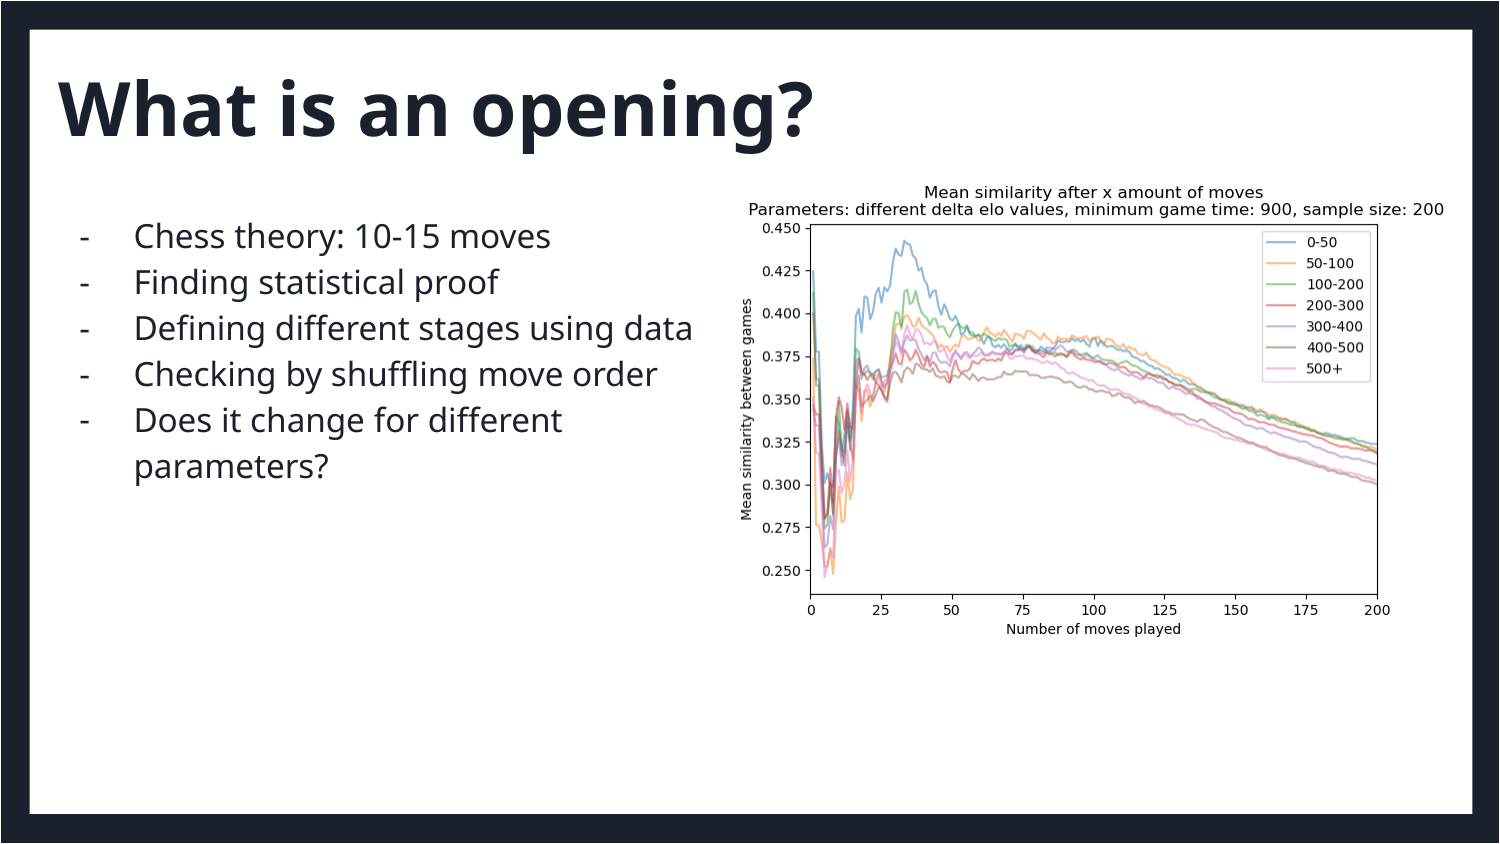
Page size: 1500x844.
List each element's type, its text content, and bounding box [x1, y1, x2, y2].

picture [719, 166, 1451, 647]
title What is an opening? [43, 29, 1124, 167]
list Chess theory: 10-15 moves Finding statistical proof Defining different stages using data Checking by shuffling move order Does it change for different parameters? [43, 194, 714, 530]
